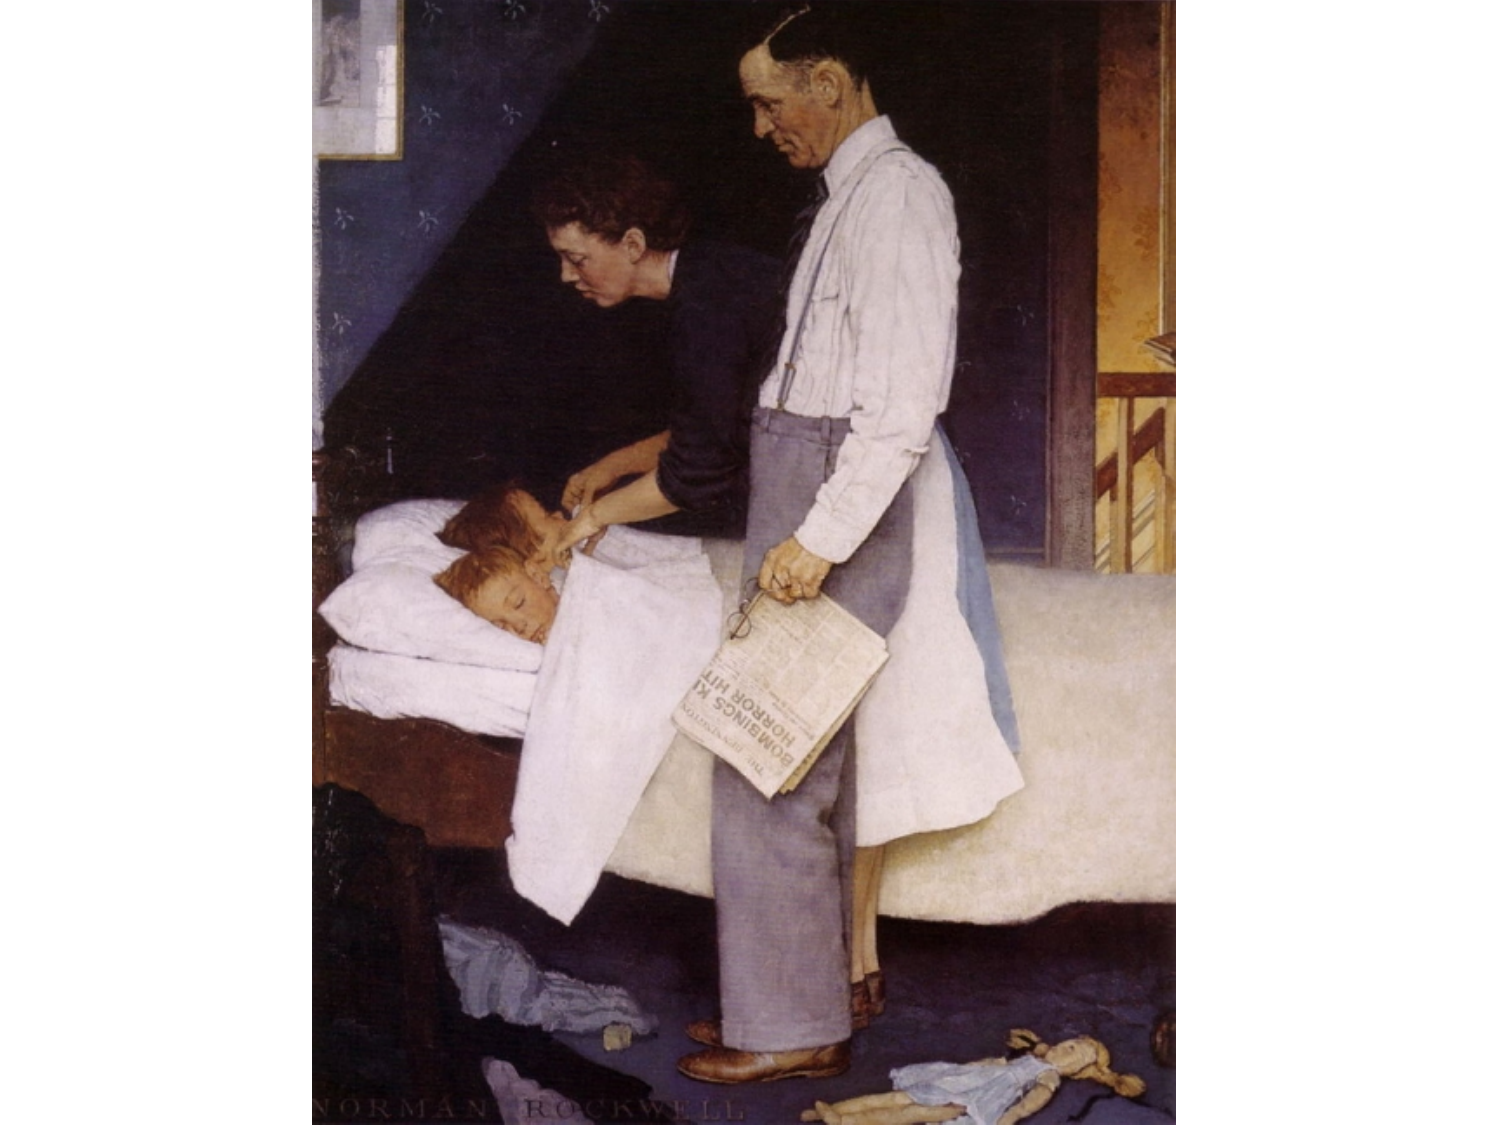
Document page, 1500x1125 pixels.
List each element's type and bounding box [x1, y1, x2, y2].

list [312, 0, 1176, 1125]
